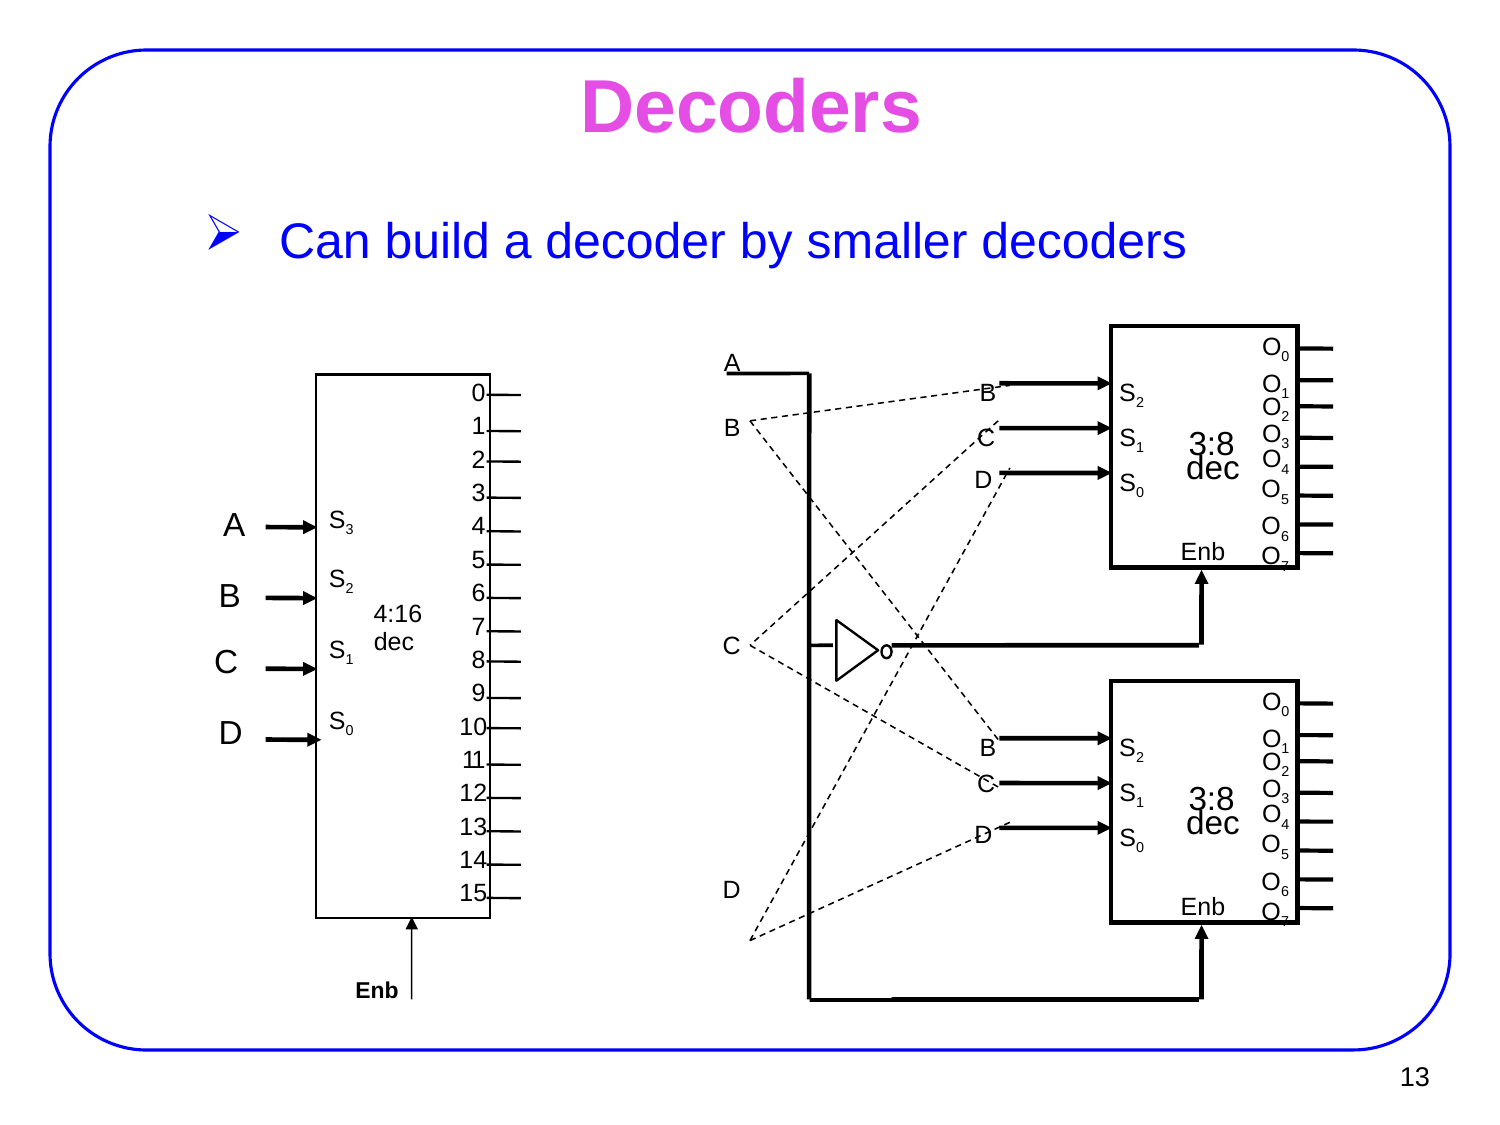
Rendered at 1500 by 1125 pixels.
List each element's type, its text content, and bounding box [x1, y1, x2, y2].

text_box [373, 597, 430, 656]
text_box [265, 662, 316, 676]
text_box [316, 374, 491, 919]
text_box [265, 733, 322, 746]
text_box Enb [340, 968, 436, 1011]
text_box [1204, 680, 1334, 1000]
title Decoders [113, 66, 1389, 140]
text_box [459, 376, 495, 907]
list Can build a decoder by smaller decoders [112, 200, 1388, 963]
text_box [265, 521, 316, 534]
text_box [405, 916, 418, 1000]
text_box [213, 503, 255, 752]
text_box A [723, 337, 750, 374]
slide_number 13 [1351, 1047, 1444, 1104]
text_box [903, 302, 1435, 797]
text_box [726, 373, 1200, 1001]
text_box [974, 326, 1334, 645]
text_box [265, 591, 316, 605]
